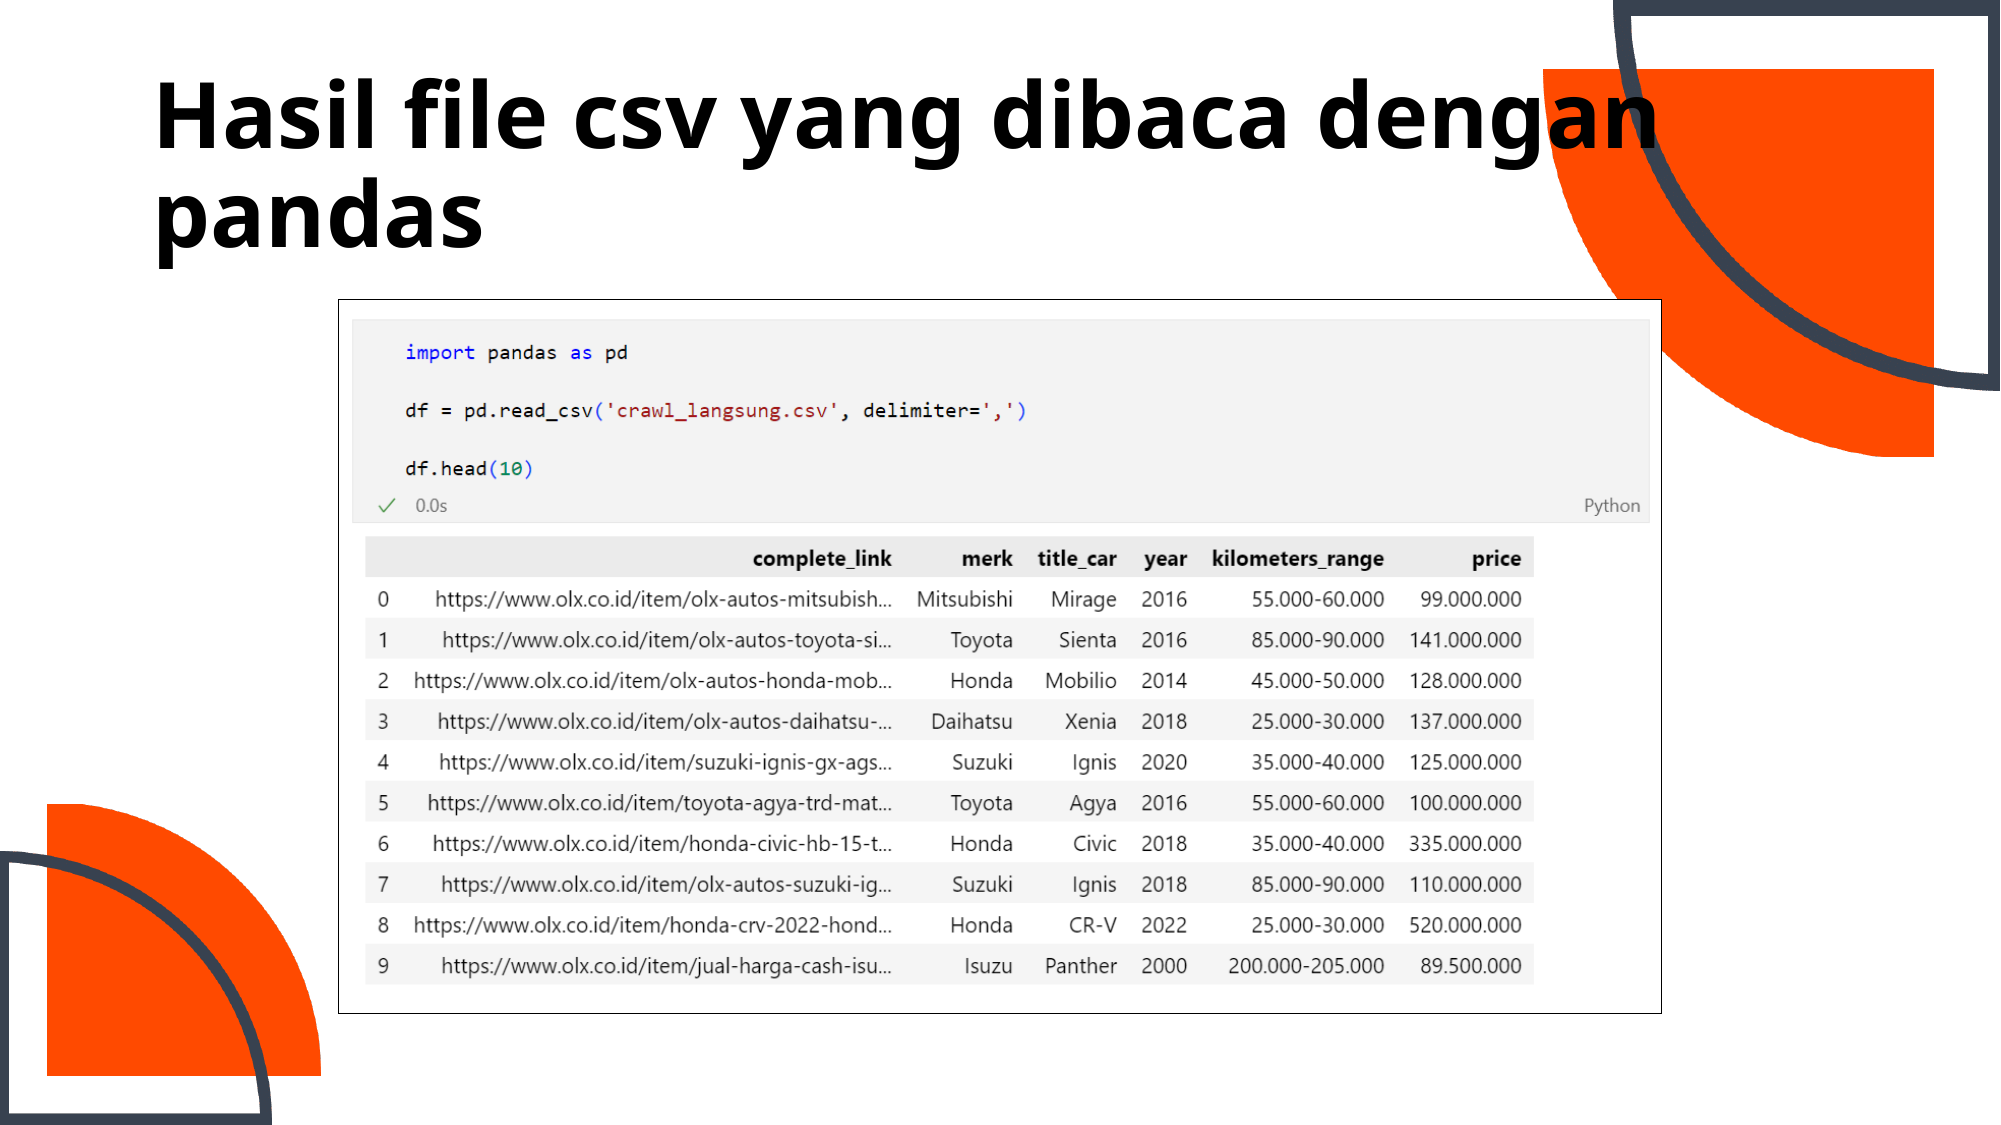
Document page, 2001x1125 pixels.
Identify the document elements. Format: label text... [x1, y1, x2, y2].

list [337, 299, 1662, 1014]
title Hasil file csv yang dibaca dengan pandas [137, 59, 1543, 278]
picture [0, 804, 321, 1125]
picture [1543, 0, 2000, 457]
